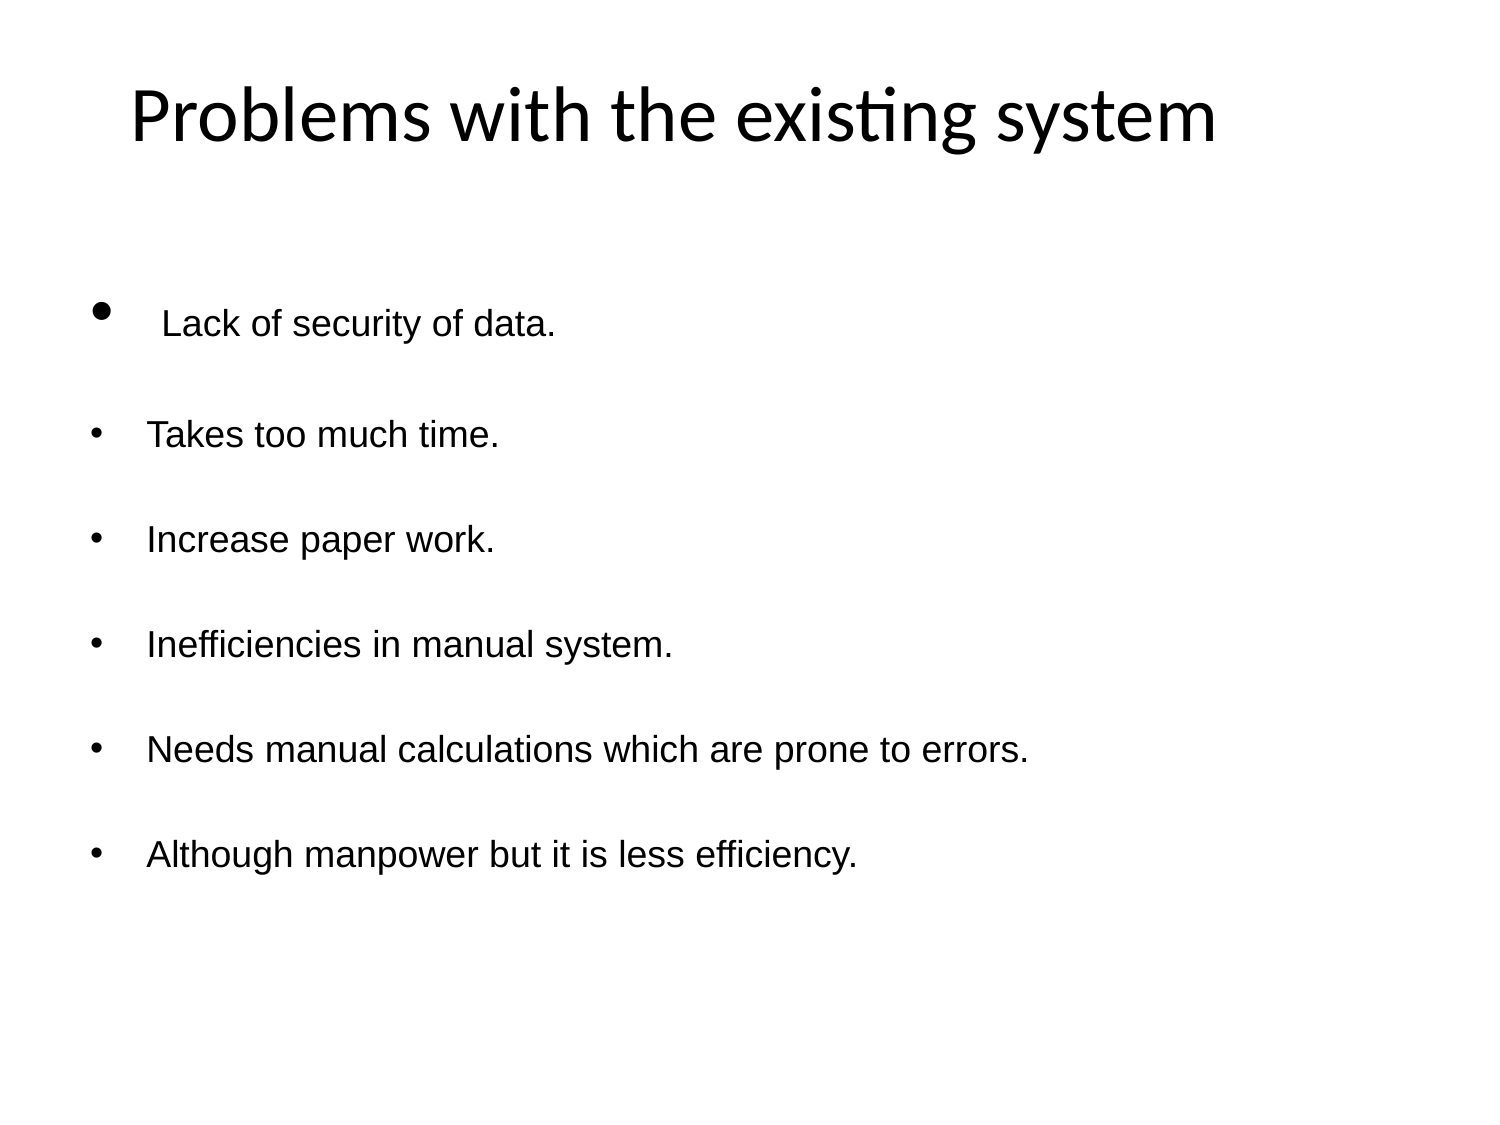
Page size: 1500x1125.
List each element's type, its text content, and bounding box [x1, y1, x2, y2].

list Lack of security of data. Takes too much time. Increase paper work. Inefficiencies in manual system. Needs manual calculations which are prone to errors. Although manpower but it is less efficiency. [75, 262, 1425, 1005]
title Problems with the existing system [75, 45, 1275, 175]
